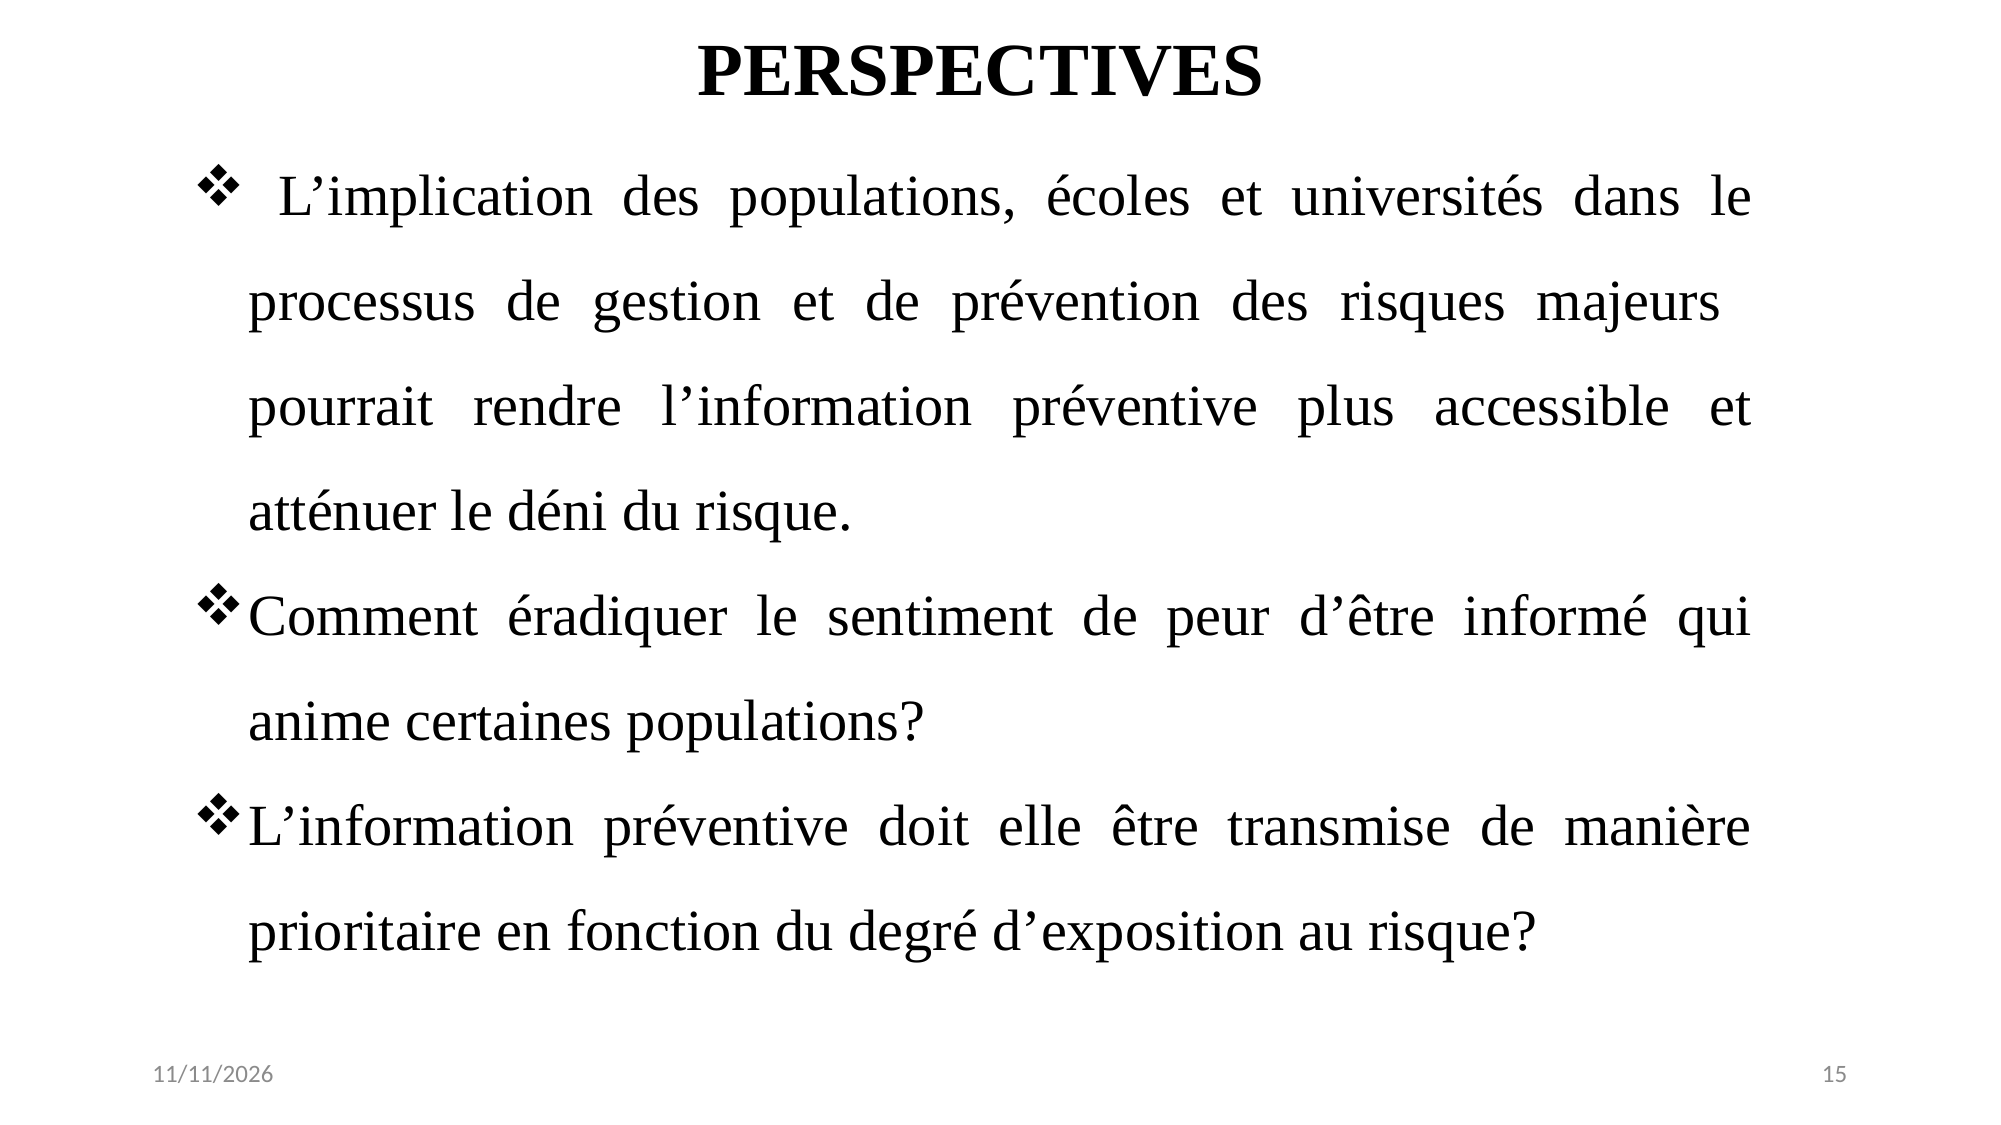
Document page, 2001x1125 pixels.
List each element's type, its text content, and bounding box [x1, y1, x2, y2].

slide_number 15 [1412, 1042, 1863, 1103]
text_box L’implication des populations, écoles et universités dans le processus de gestion et de prévention des risques majeurs pourrait rendre l’information préventive plus accessible et atténuer le déni du risque. Comment éradiquer le sentiment de peur d’être informé qui anime certaines populations? L’information préventive doit elle être transmise de manière prioritaire en fonction du degré d’exposition au risque? [177, 243, 1769, 1125]
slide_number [137, 1042, 588, 1103]
title PERSPECTIVES [137, 0, 1863, 143]
